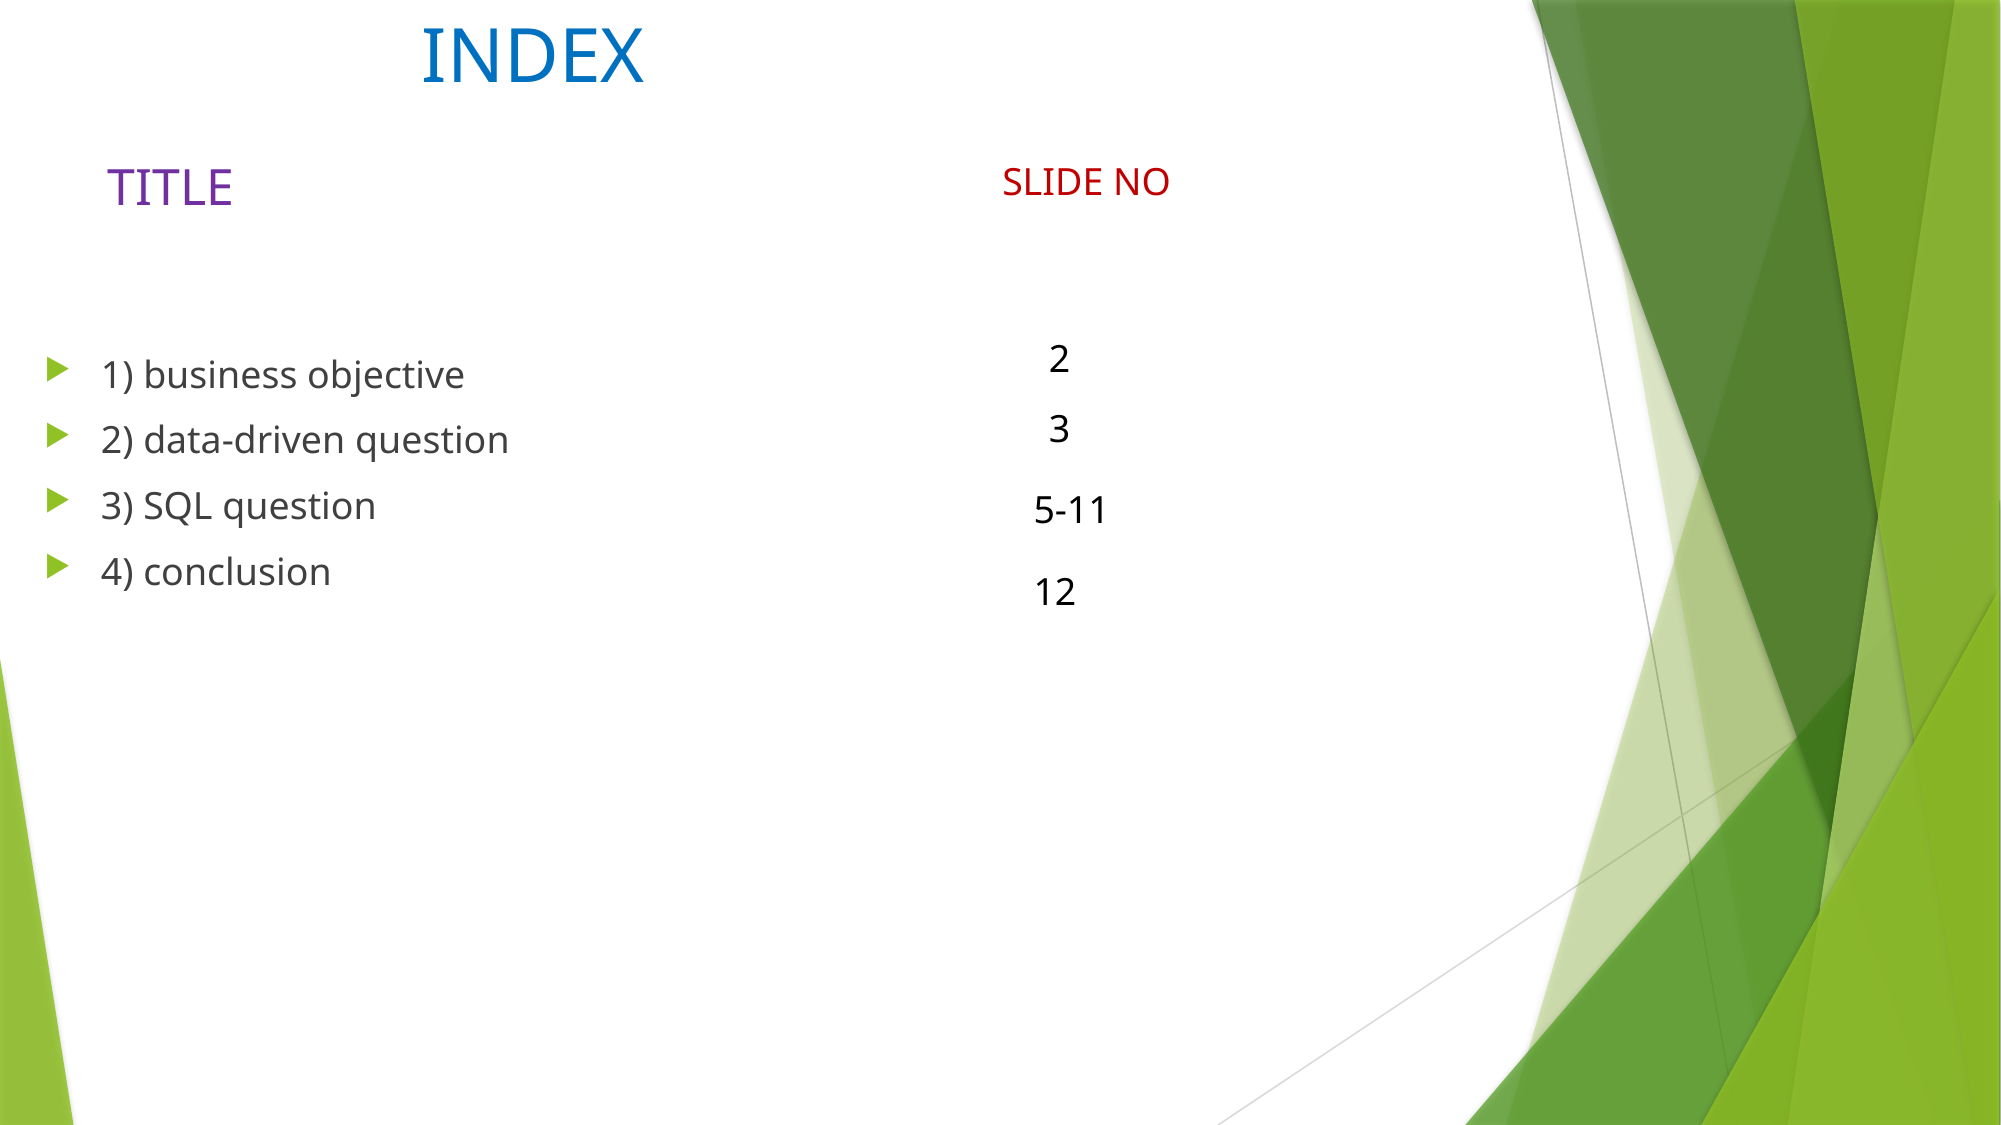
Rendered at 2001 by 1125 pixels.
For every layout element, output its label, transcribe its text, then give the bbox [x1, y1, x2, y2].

text_box 5-11 [1018, 478, 1169, 539]
text_box SLIDE NO [987, 150, 1351, 211]
text_box TITLE [93, 148, 426, 223]
list 1) business objective 2) data-driven question 3) SQL question 4) conclusion [29, 277, 1440, 914]
title INDEX [406, 0, 1817, 217]
text_box 2 [1034, 327, 1240, 388]
text_box 3 [1034, 397, 1185, 458]
text_box 12 [1018, 561, 1169, 621]
